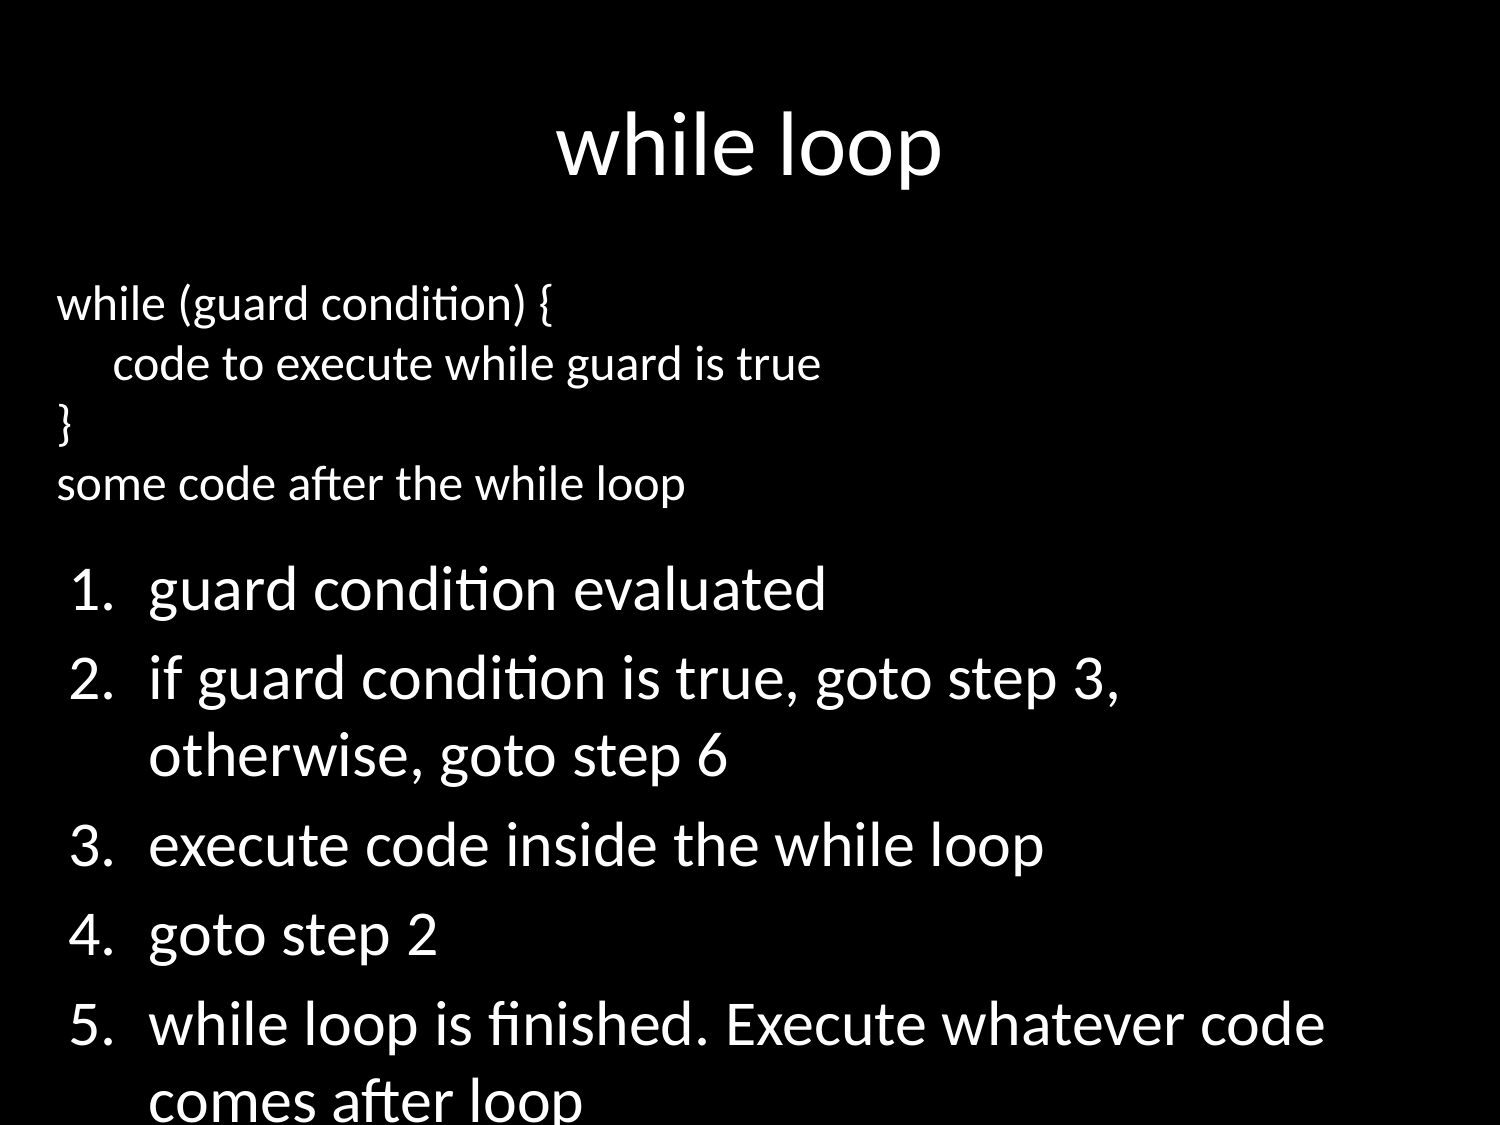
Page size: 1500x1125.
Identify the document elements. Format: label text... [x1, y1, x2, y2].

title while loop [75, 45, 1425, 233]
text_box guard condition evaluated if guard condition is true, goto step 3, otherwise, goto step 6 execute code inside the while loop goto step 2 while loop is finished. Execute whatever code comes after loop [53, 538, 1403, 1125]
list while (guard condition) { code to execute while guard is true } some code after the while loop [41, 262, 1471, 587]
